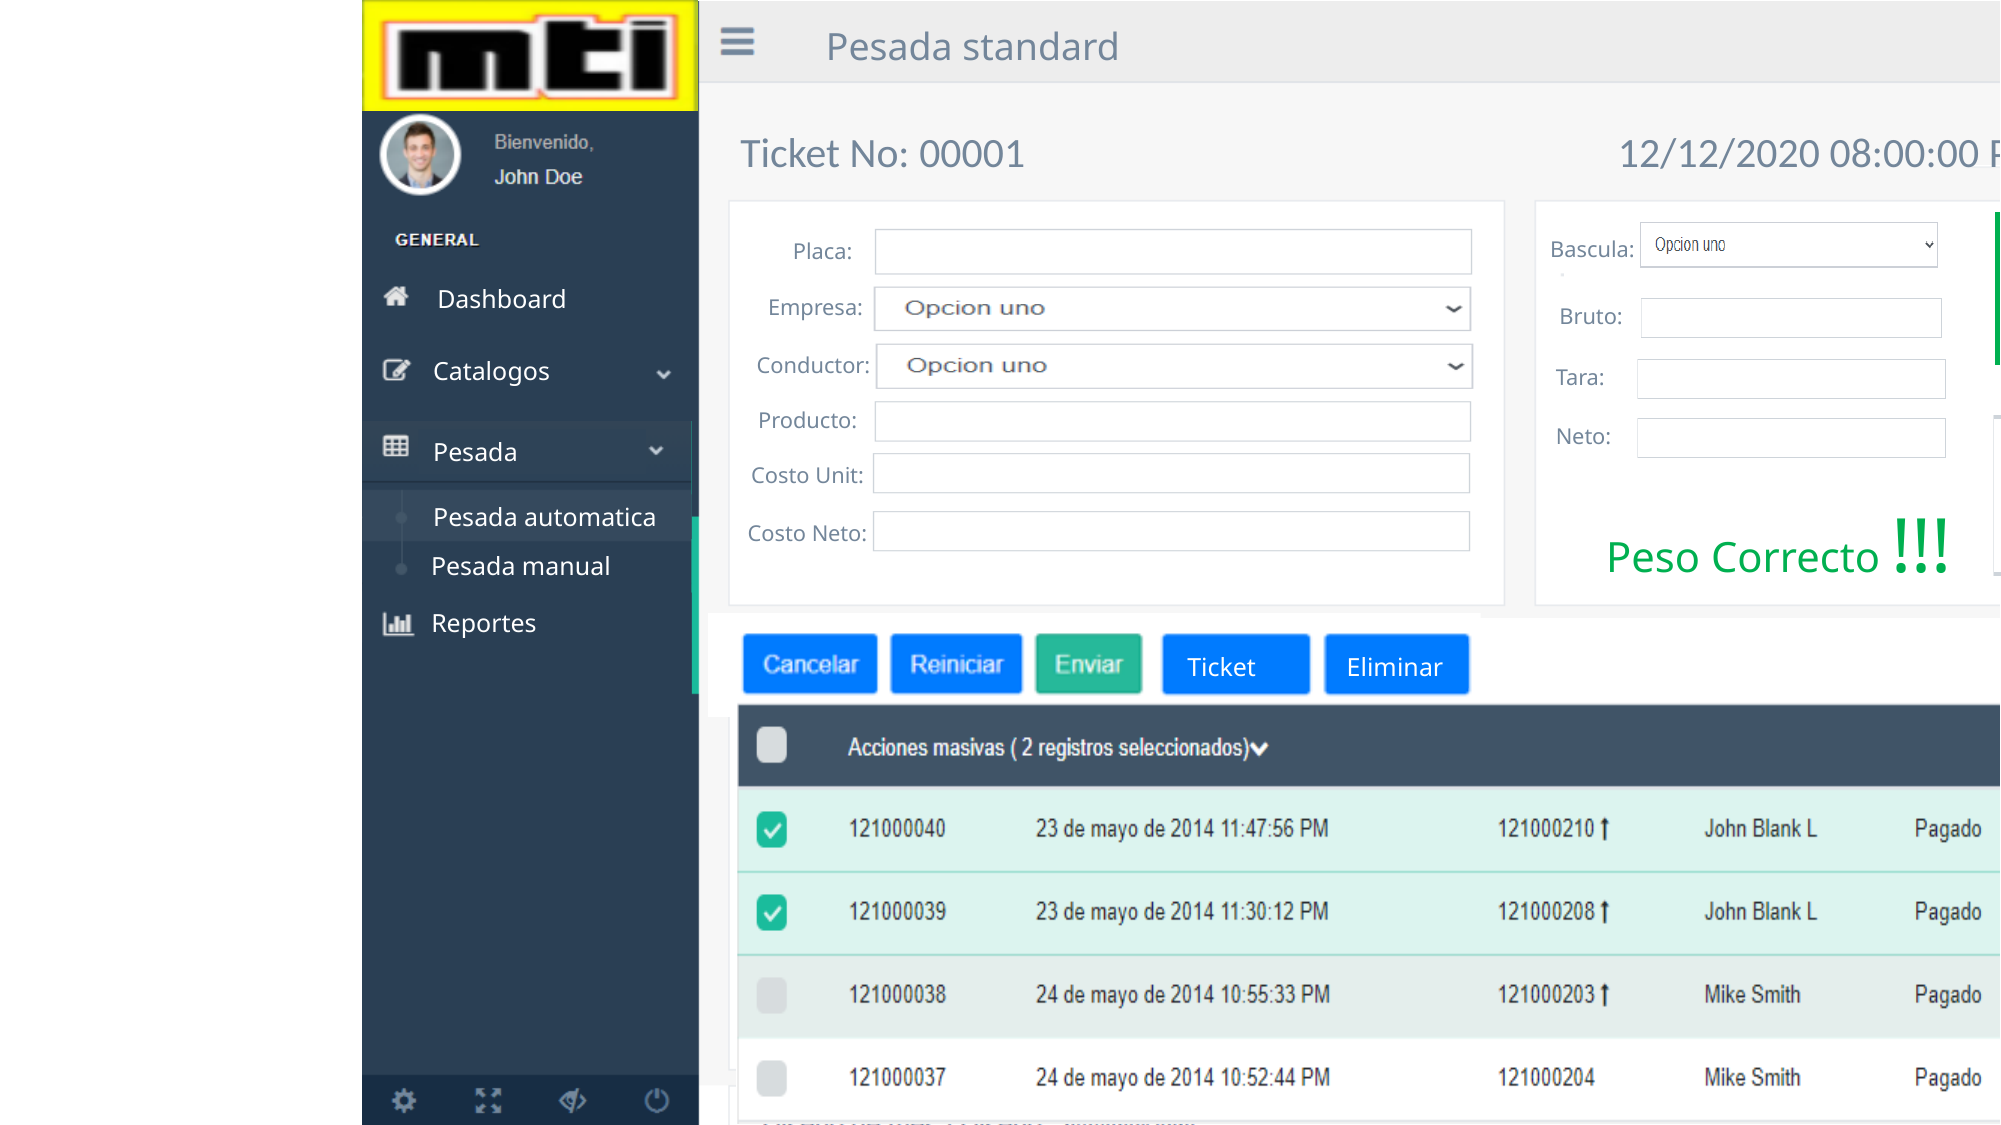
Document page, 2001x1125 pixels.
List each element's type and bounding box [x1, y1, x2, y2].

text_box [362, 0, 2000, 1125]
